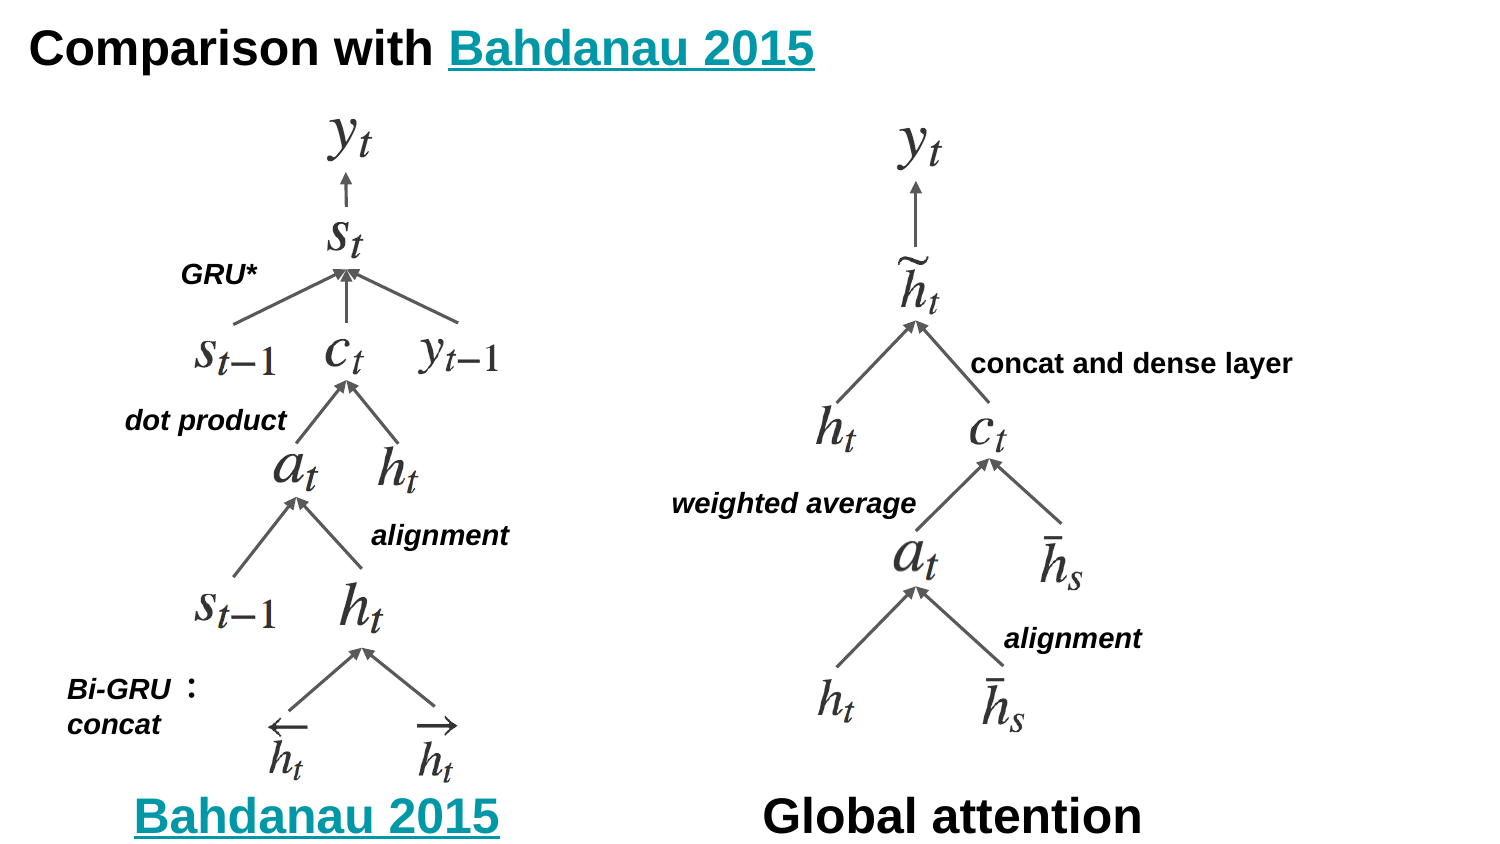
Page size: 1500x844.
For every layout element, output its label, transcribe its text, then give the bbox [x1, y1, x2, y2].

picture [885, 530, 946, 586]
picture [955, 402, 1024, 458]
picture [1031, 523, 1092, 594]
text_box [836, 320, 913, 404]
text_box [915, 458, 989, 532]
text_box Comparison with Bahdanau 2015 [13, 0, 836, 88]
picture [879, 107, 952, 182]
picture [806, 666, 867, 735]
text_box weighted average [656, 469, 910, 520]
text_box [915, 320, 990, 404]
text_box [915, 586, 1004, 667]
picture [973, 665, 1034, 737]
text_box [989, 458, 1062, 524]
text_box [51, 98, 536, 792]
text_box Bahdanau 2015 [118, 801, 526, 836]
picture [803, 402, 870, 459]
text_box Global attention [747, 768, 1173, 836]
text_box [836, 586, 913, 668]
text_box alignment [1007, 604, 1169, 655]
picture [885, 246, 946, 320]
text_box concat and dense layer [993, 329, 1314, 385]
